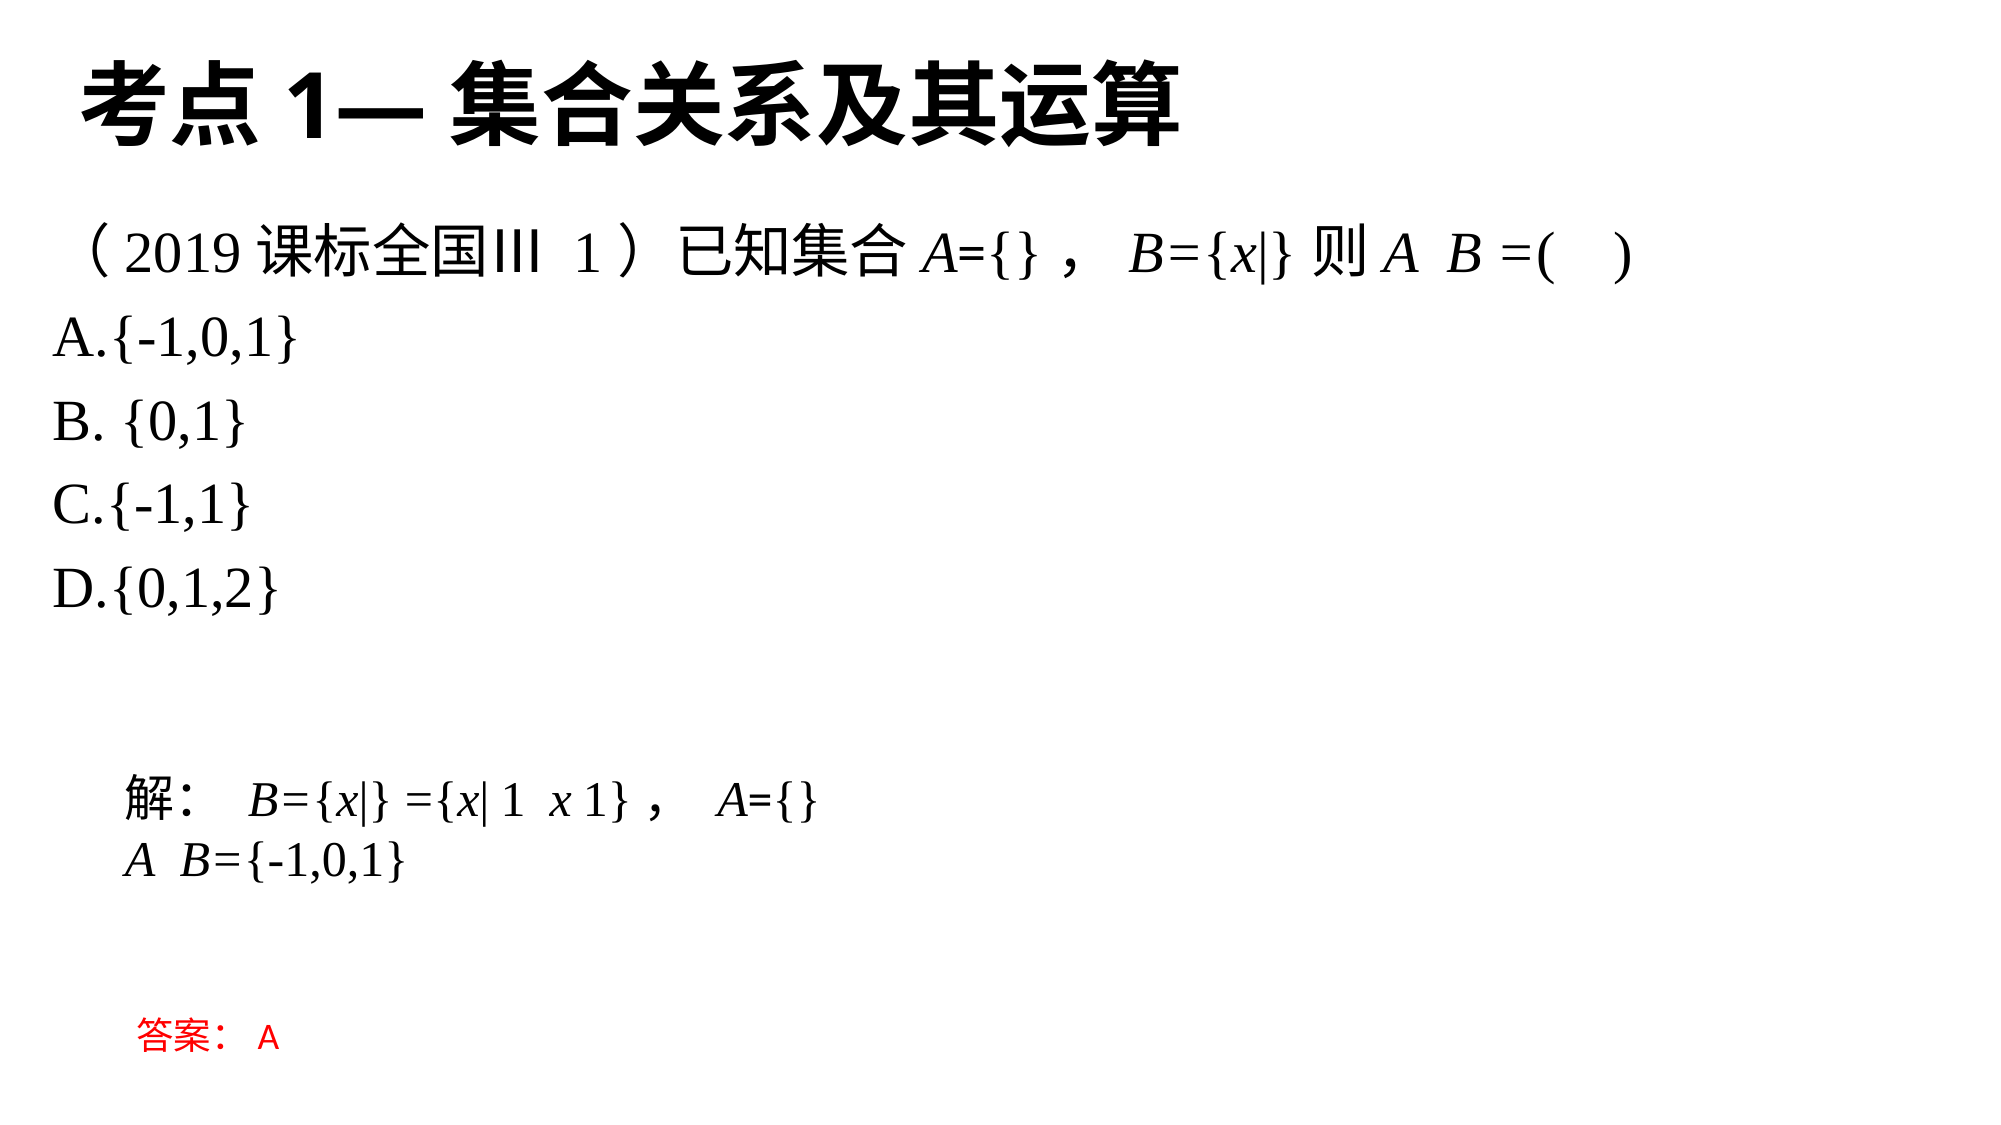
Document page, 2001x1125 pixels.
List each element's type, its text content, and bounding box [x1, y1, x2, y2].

title 考点1—集合关系及其运算 [63, 0, 1789, 218]
text_box 答案：A [121, 1004, 295, 1065]
